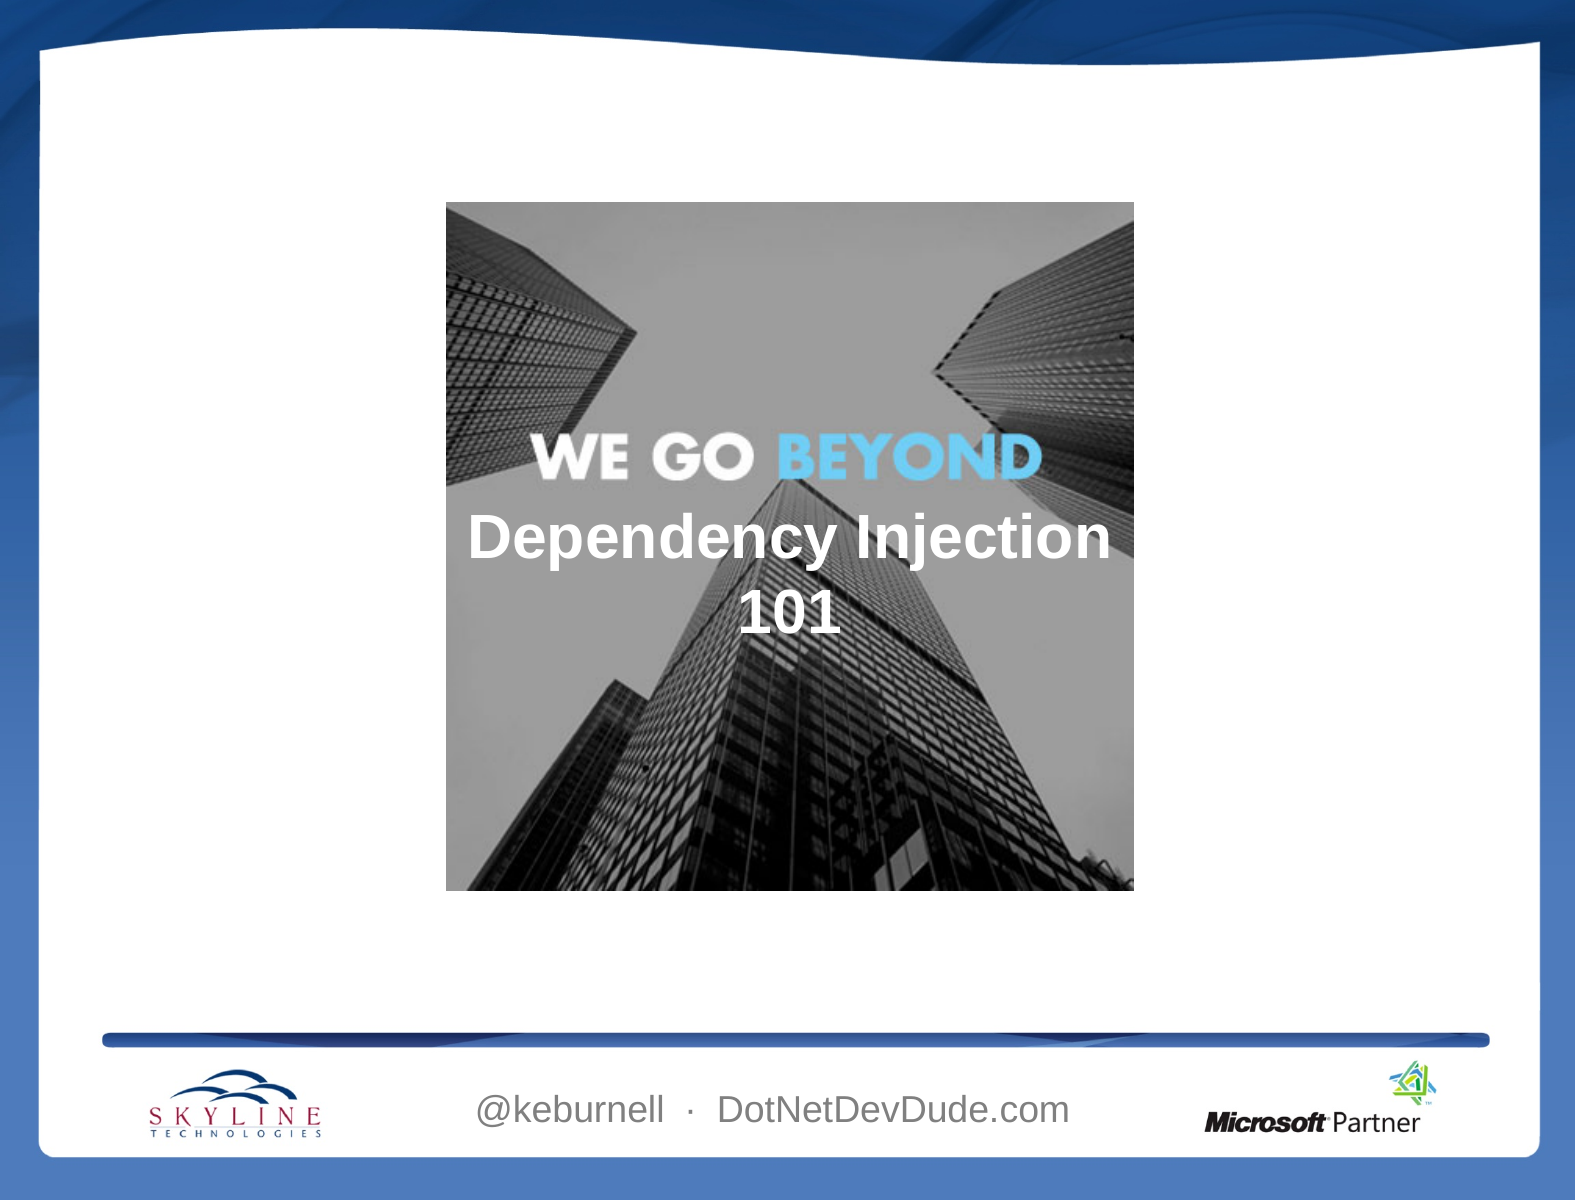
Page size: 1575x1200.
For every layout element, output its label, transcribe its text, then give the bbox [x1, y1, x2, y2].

text_box @keburnell ∙ DotNetDevDude.com [399, 1077, 1146, 1138]
picture [0, 0, 1575, 1200]
